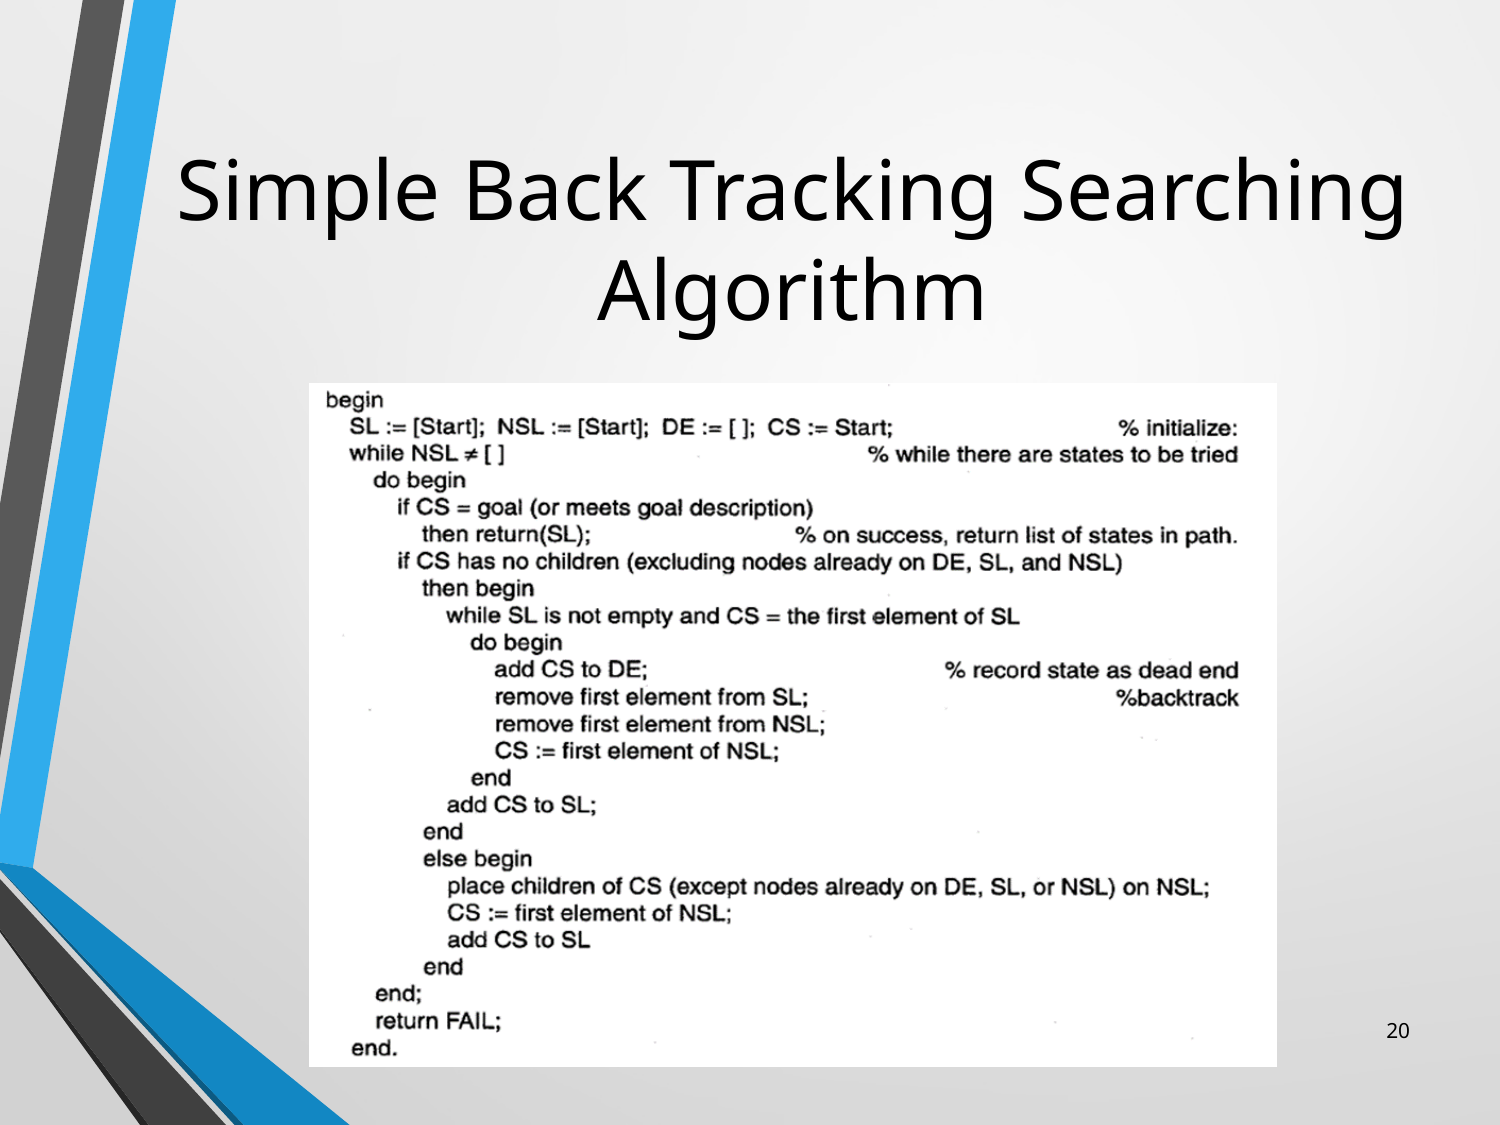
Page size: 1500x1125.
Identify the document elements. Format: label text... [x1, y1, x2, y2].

slide_number 20 [1354, 1001, 1425, 1062]
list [309, 382, 1277, 1068]
title Simple Back Tracking Searching Algorithm [161, 75, 1425, 400]
